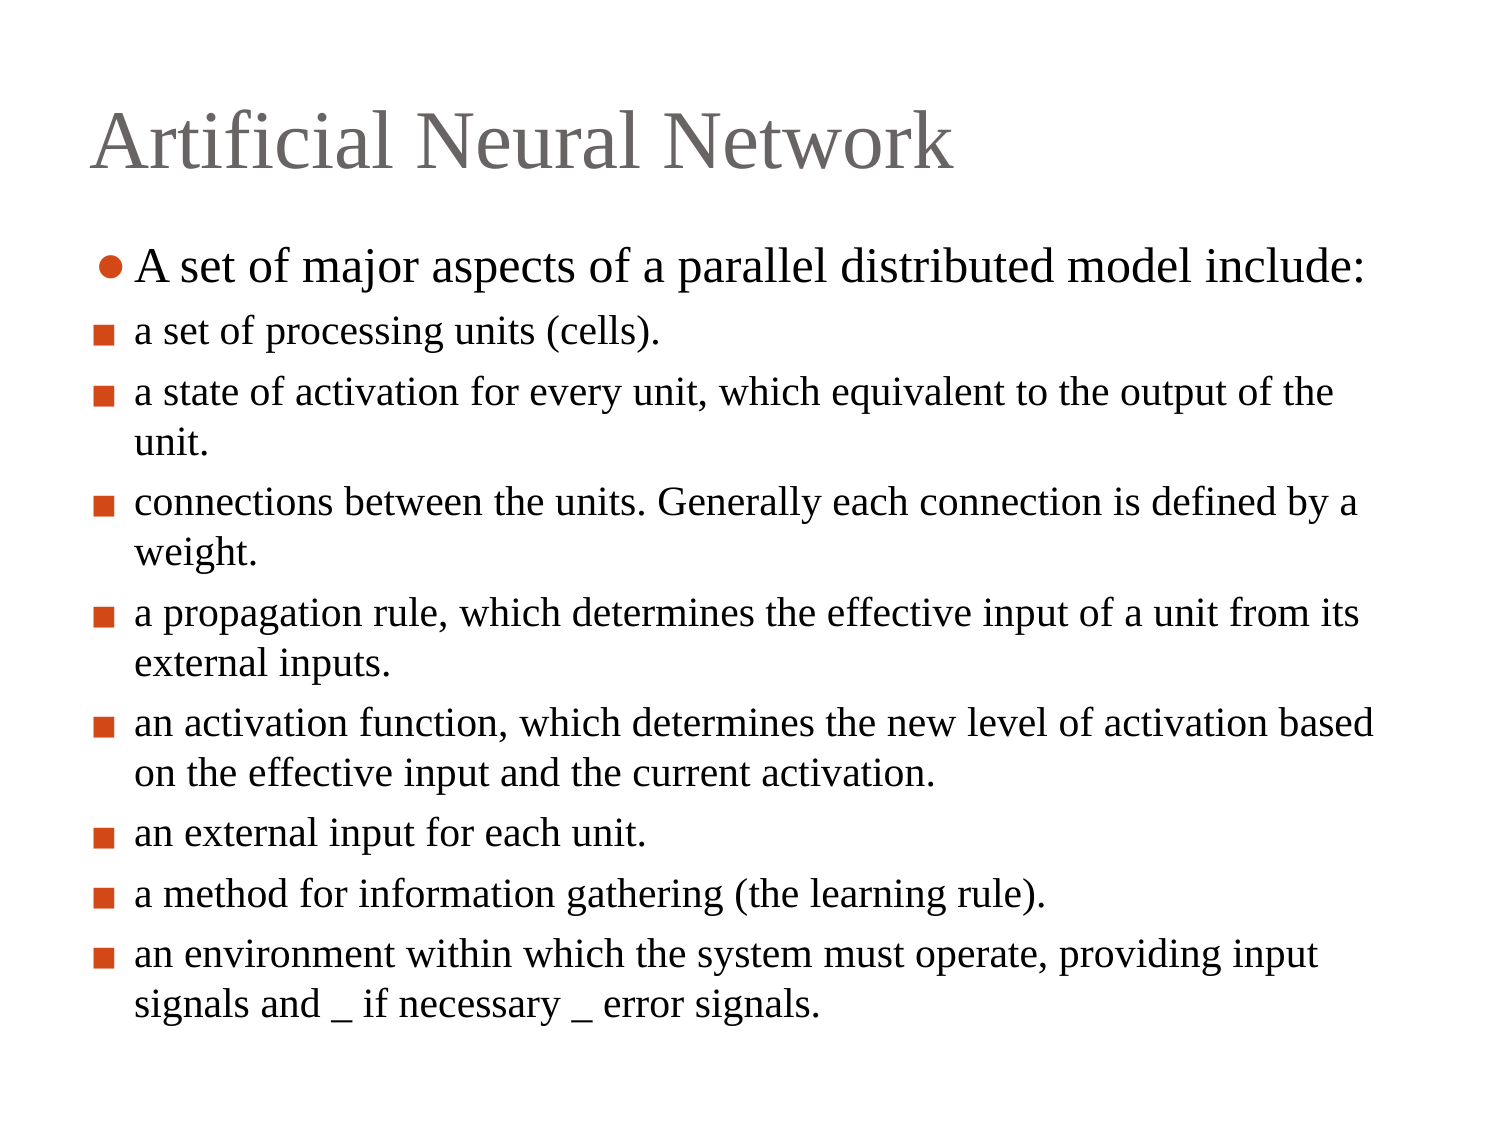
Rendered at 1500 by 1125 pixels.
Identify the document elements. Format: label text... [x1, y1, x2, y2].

text_box Artificial Neural Network [74, 77, 1425, 201]
text_box A set of major aspects of a parallel distributed model include: a set of processing units (cells). a state of activation for every unit, which equivalent to the output of the unit. connections between the units. Generally each connection is defined by a weight. a propagation rule, which determines the effective input of a unit from its external inputs. an activation function, which determines the new level of activation based on the effective input and the current activation. an external input for each unit. a method for information gathering (the learning rule). an environment within which the system must operate, providing input signals and _ if necessary _ error signals. [74, 224, 1425, 1085]
